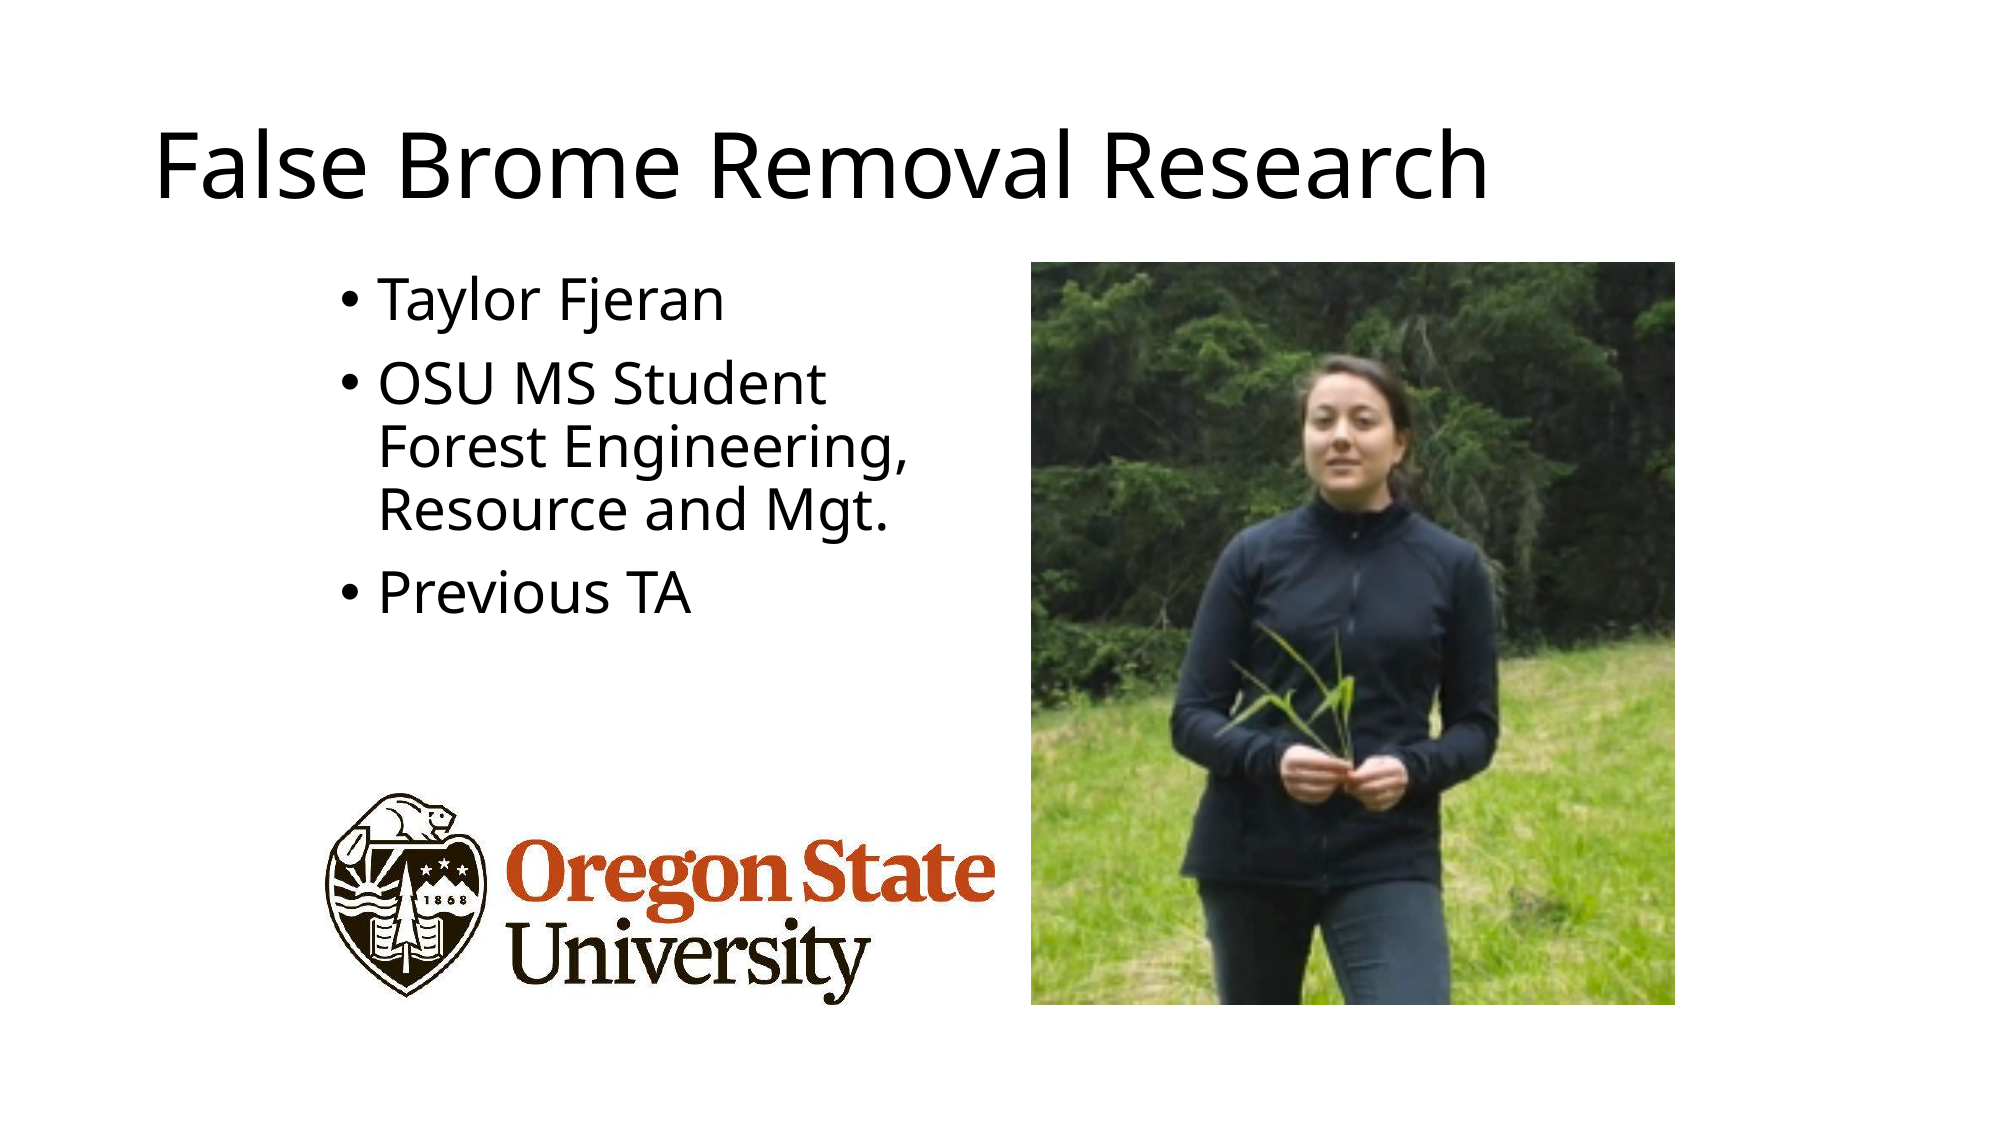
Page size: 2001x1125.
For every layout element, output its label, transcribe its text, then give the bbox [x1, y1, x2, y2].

list Taylor Fjeran OSU MS Student Forest Engineering, Resource and Mgt. Previous TA [324, 262, 1000, 1005]
picture [324, 793, 996, 1006]
picture [1030, 261, 1676, 1006]
title False Brome Removal Research [137, 59, 1863, 278]
